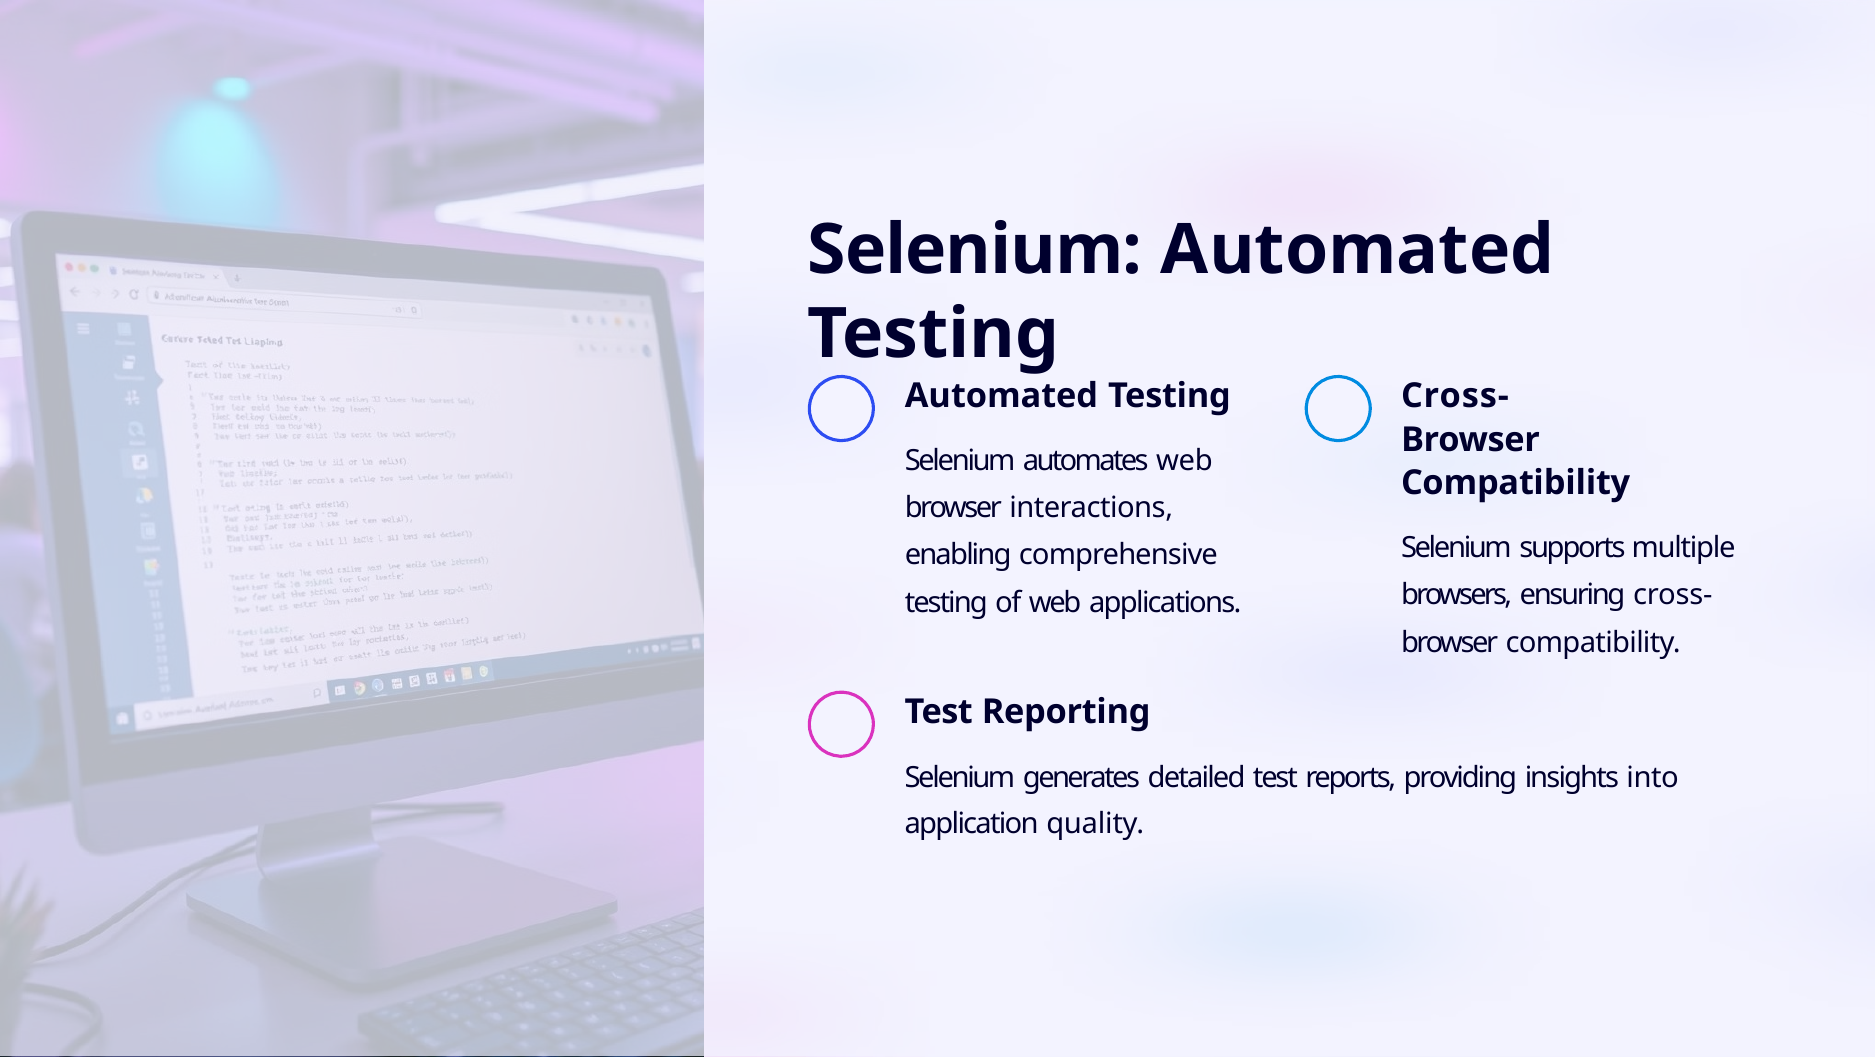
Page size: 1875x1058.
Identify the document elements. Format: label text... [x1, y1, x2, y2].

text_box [807, 690, 876, 759]
title Selenium: Automated Testing [707, 124, 1773, 381]
text_box Automated Testing Selenium automates web browser interactions, enabling comprehensive testing of web applications. [902, 452, 1259, 619]
picture [0, 0, 704, 1057]
text_box [704, 0, 1875, 1057]
text_box Test Reporting Selenium generates detailed test reports, providing insights into application quality. [902, 686, 1726, 840]
text_box Cross-Browser Compatibility Selenium supports multiple browsers, ensuring cross- browser compatibility. [1399, 370, 1757, 659]
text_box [807, 374, 1371, 443]
